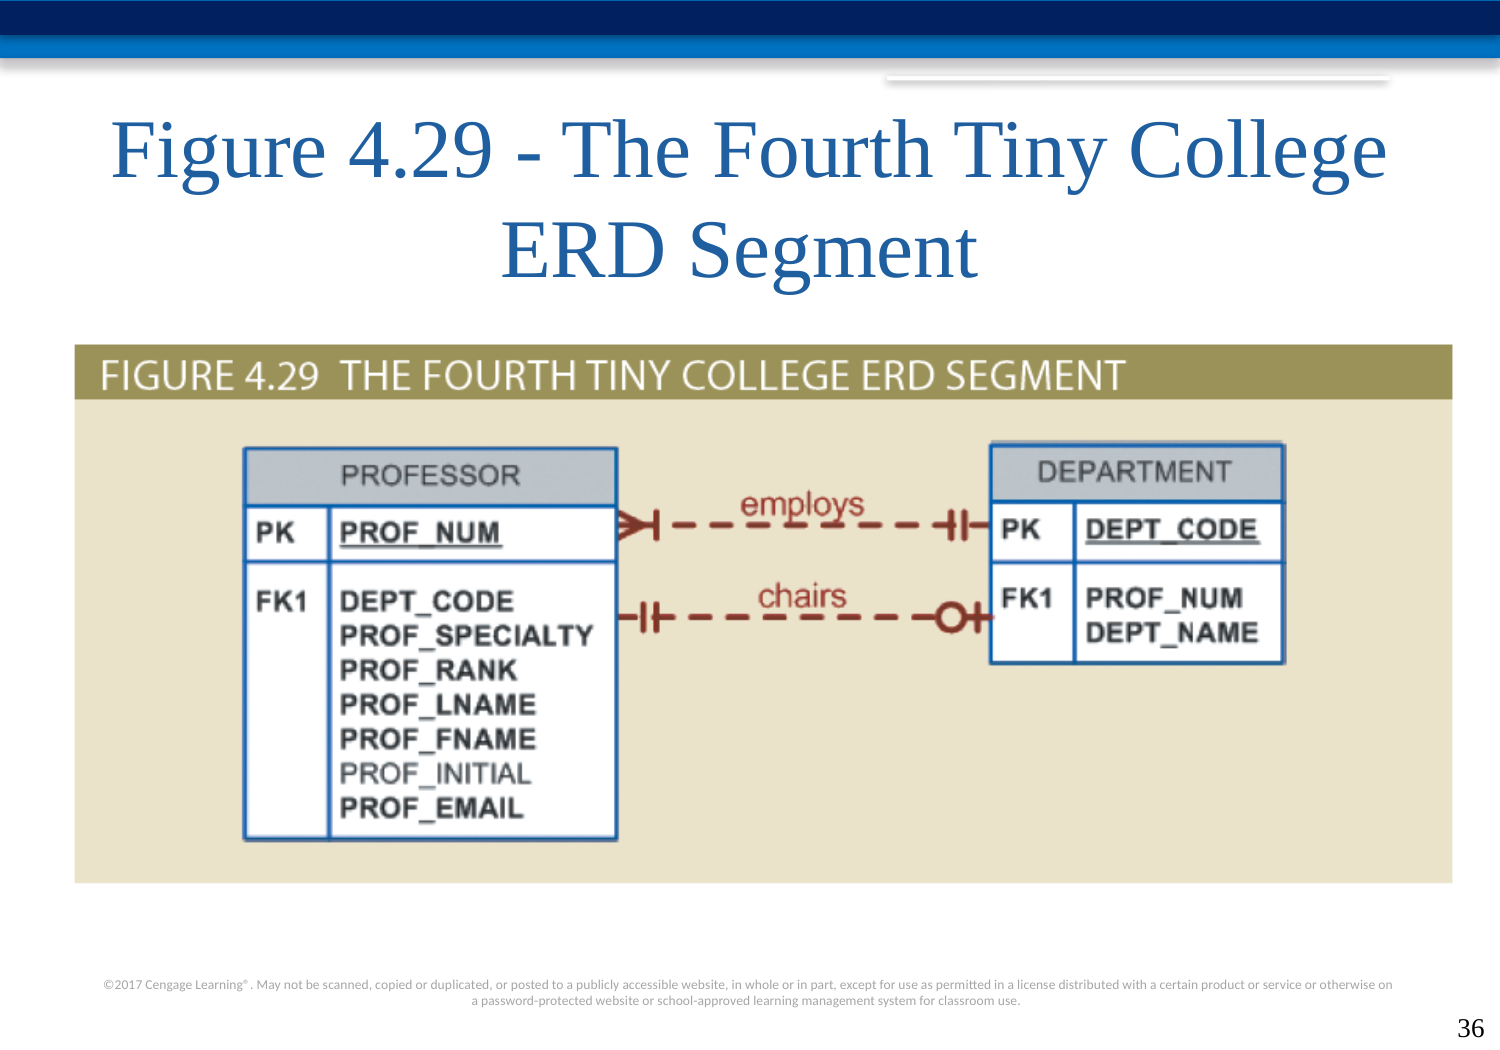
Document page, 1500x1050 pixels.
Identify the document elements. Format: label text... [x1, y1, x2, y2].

slide_number 36 [1425, 1003, 1500, 1050]
picture [49, 337, 1473, 899]
title Figure 4.29 - The Fourth Tiny College ERD Segment [75, 112, 1425, 276]
